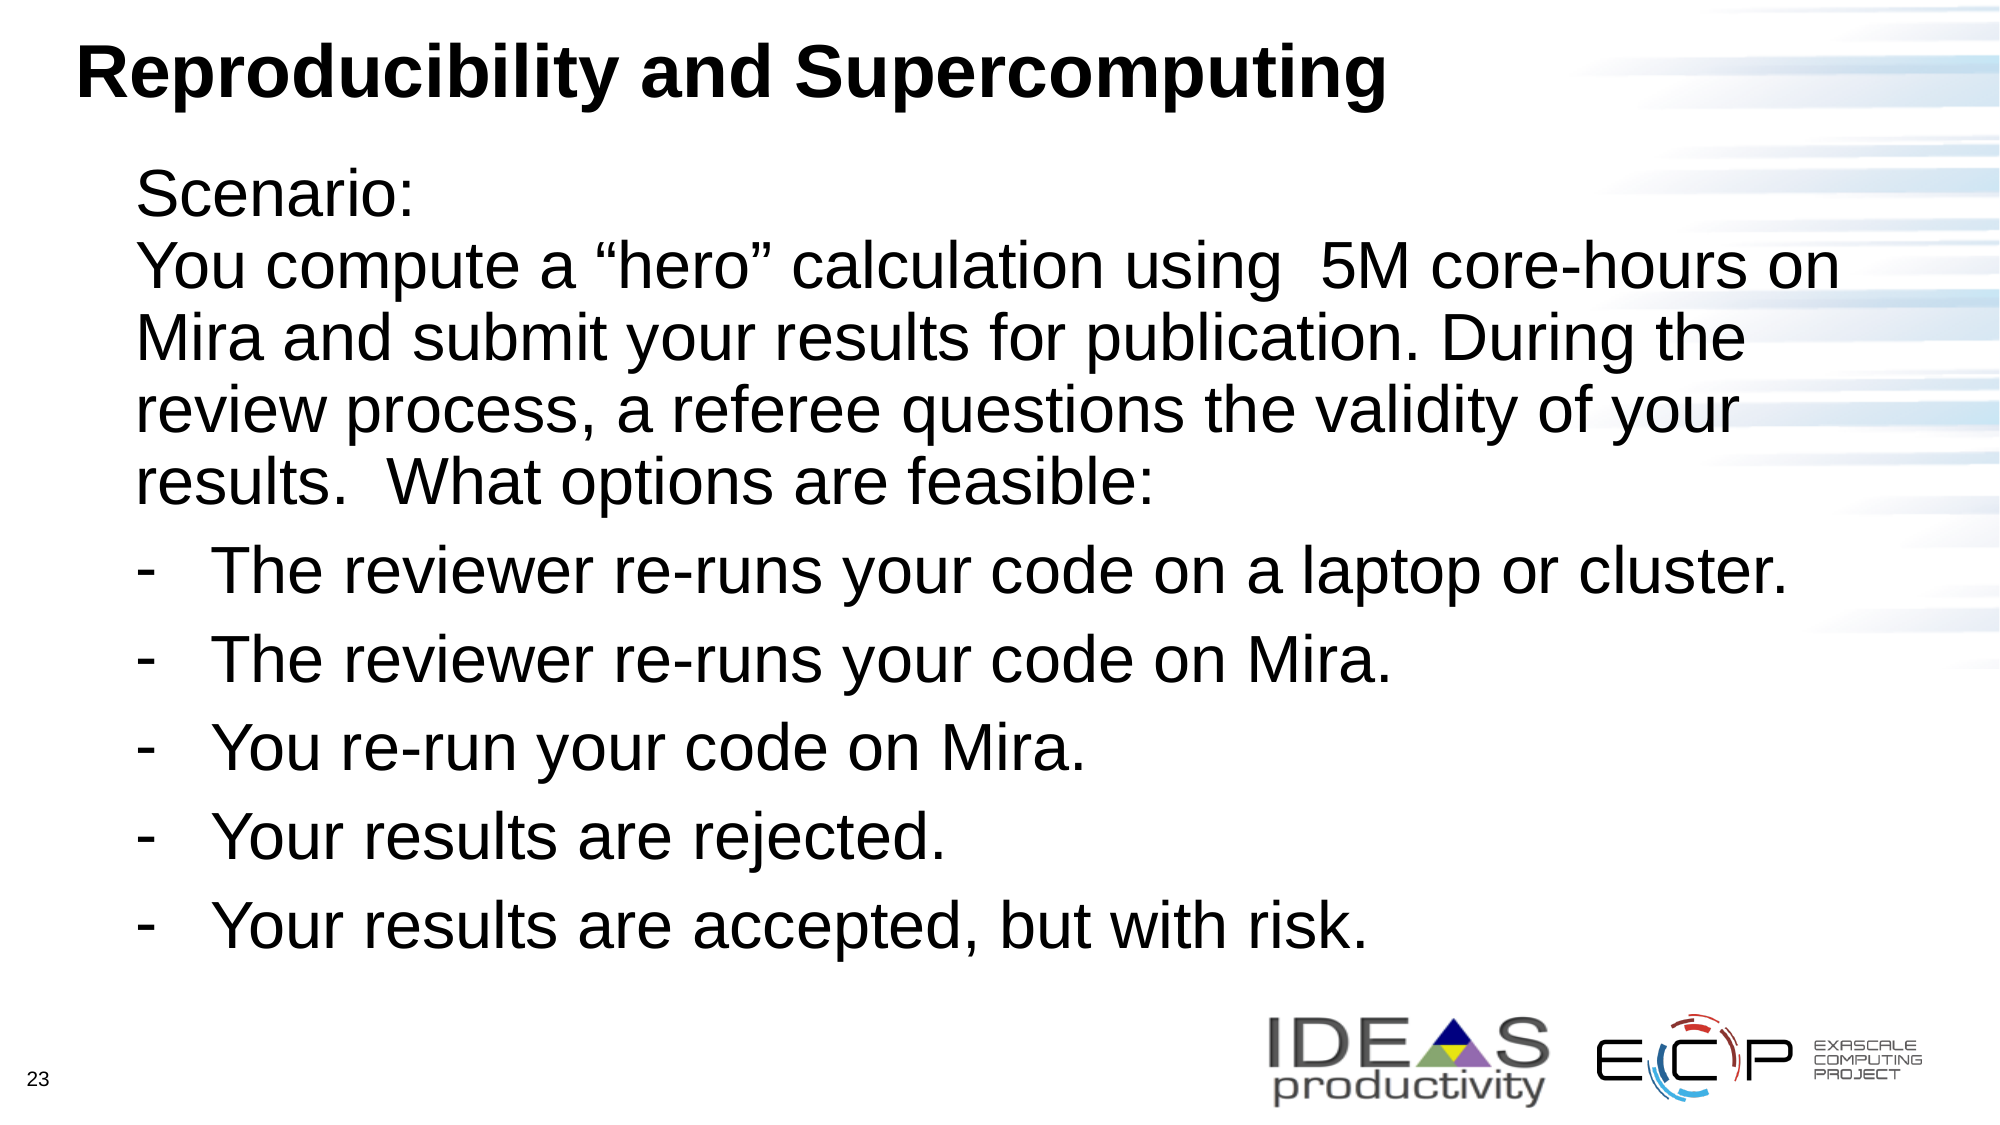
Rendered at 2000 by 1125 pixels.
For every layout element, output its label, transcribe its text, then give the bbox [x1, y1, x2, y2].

picture [1597, 1014, 1922, 1102]
title Reproducibility and Supercomputing [59, 28, 1926, 113]
list Scenario: You compute a “hero” calculation using 5M core-hours on Mira and submit your results for publication. During the review process, a referee questions the validity of your results. What options are feasible: The reviewer re-runs your code on a laptop or cluster. The reviewer re-runs your code on Mira. You re-run your code on Mira. Your results are rejected. Your results are accepted, but with risk. [59, 151, 1926, 1002]
picture [1257, 1009, 1560, 1115]
picture [1531, 0, 2000, 669]
